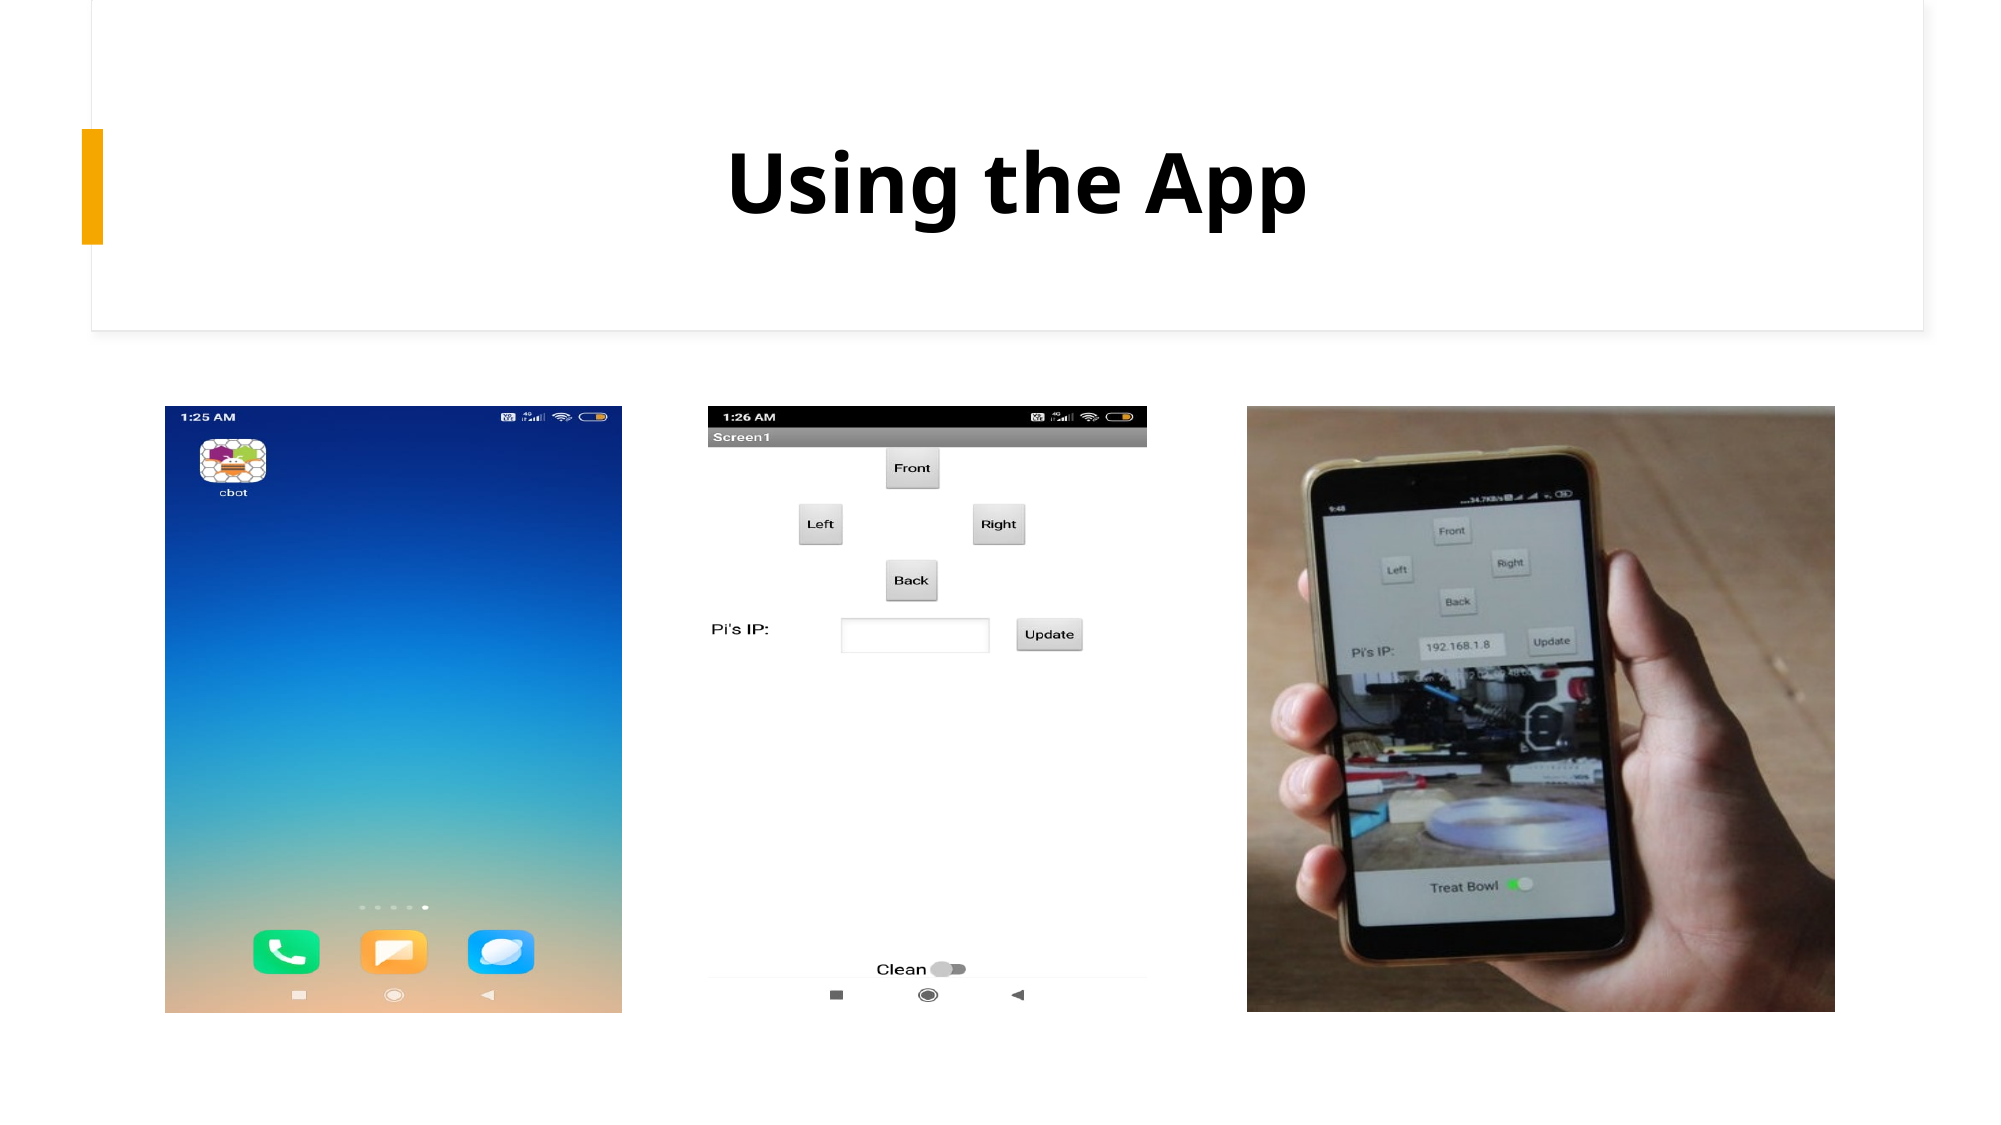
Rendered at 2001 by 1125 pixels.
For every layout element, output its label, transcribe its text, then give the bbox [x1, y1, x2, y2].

picture [1247, 406, 1835, 1012]
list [708, 406, 1147, 1013]
title Using the App [183, 90, 1851, 284]
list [165, 406, 622, 1013]
